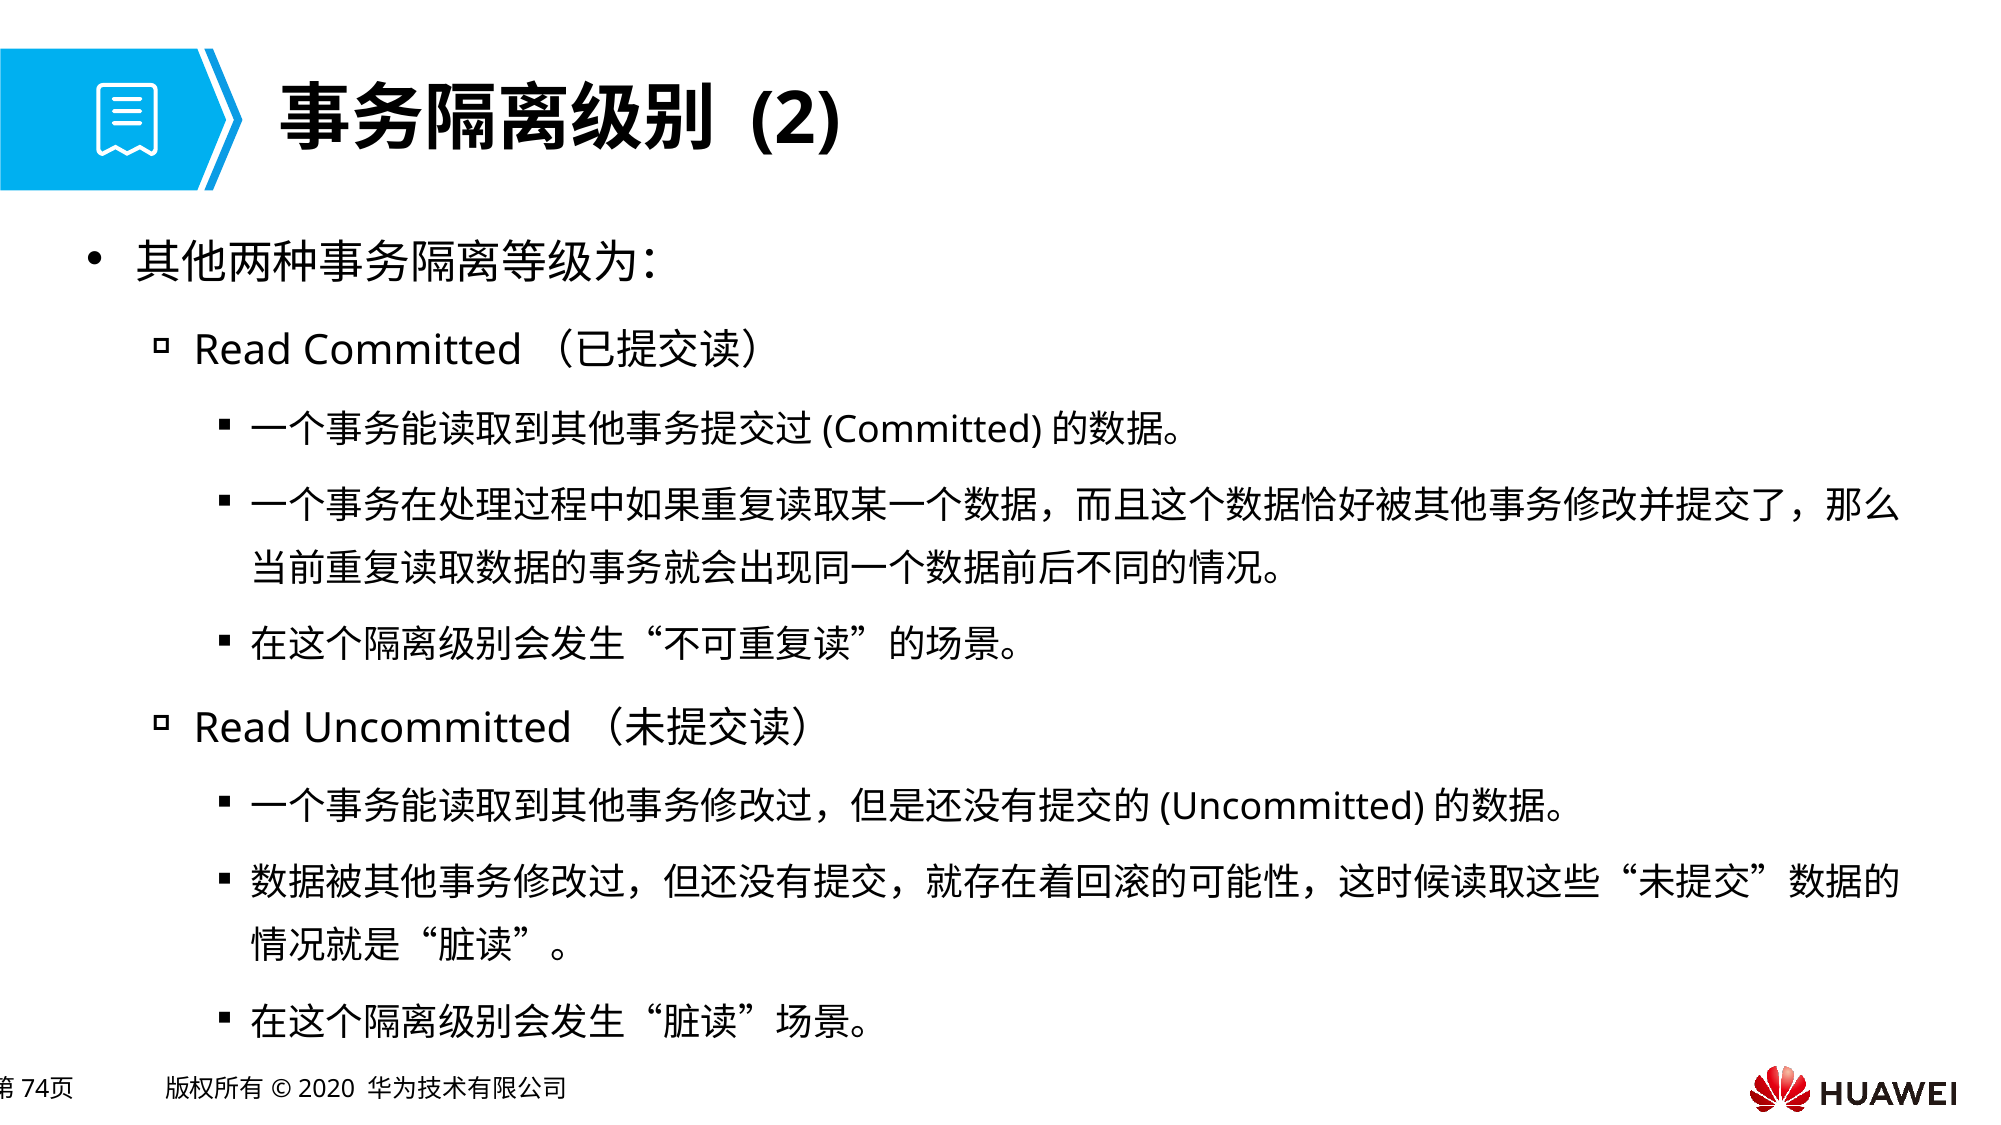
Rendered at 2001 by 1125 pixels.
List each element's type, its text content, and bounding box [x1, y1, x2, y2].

list 其他两种事务隔离等级为： Read Committed（已提交读） 一个事务能读取到其他事务提交过(Committed)的数据。 一个事务在处理过程中如果重复读取某一个数据，而且这个数据恰好被其他事务修改并提交了，那么当前重复读取数据的事务就会出现同一个数据前后不同的情况。 在这个隔离级别会发生“不可重复读”的场景。 Read Uncommitted（未提交读） 一个事务能读取到其他事务修改过，但是还没有提交的(Uncommitted)的数据。 数据被其他事务修改过，但还没有提交，就存在着回滚的可能性，这时候读取这些“未提交”数据的情况就是“脏读”。 在这个隔离级别会发生“脏读”场景。 [72, 204, 1929, 973]
picture [1750, 1066, 1956, 1112]
title 事务隔离级别 (2) [261, 67, 1874, 173]
